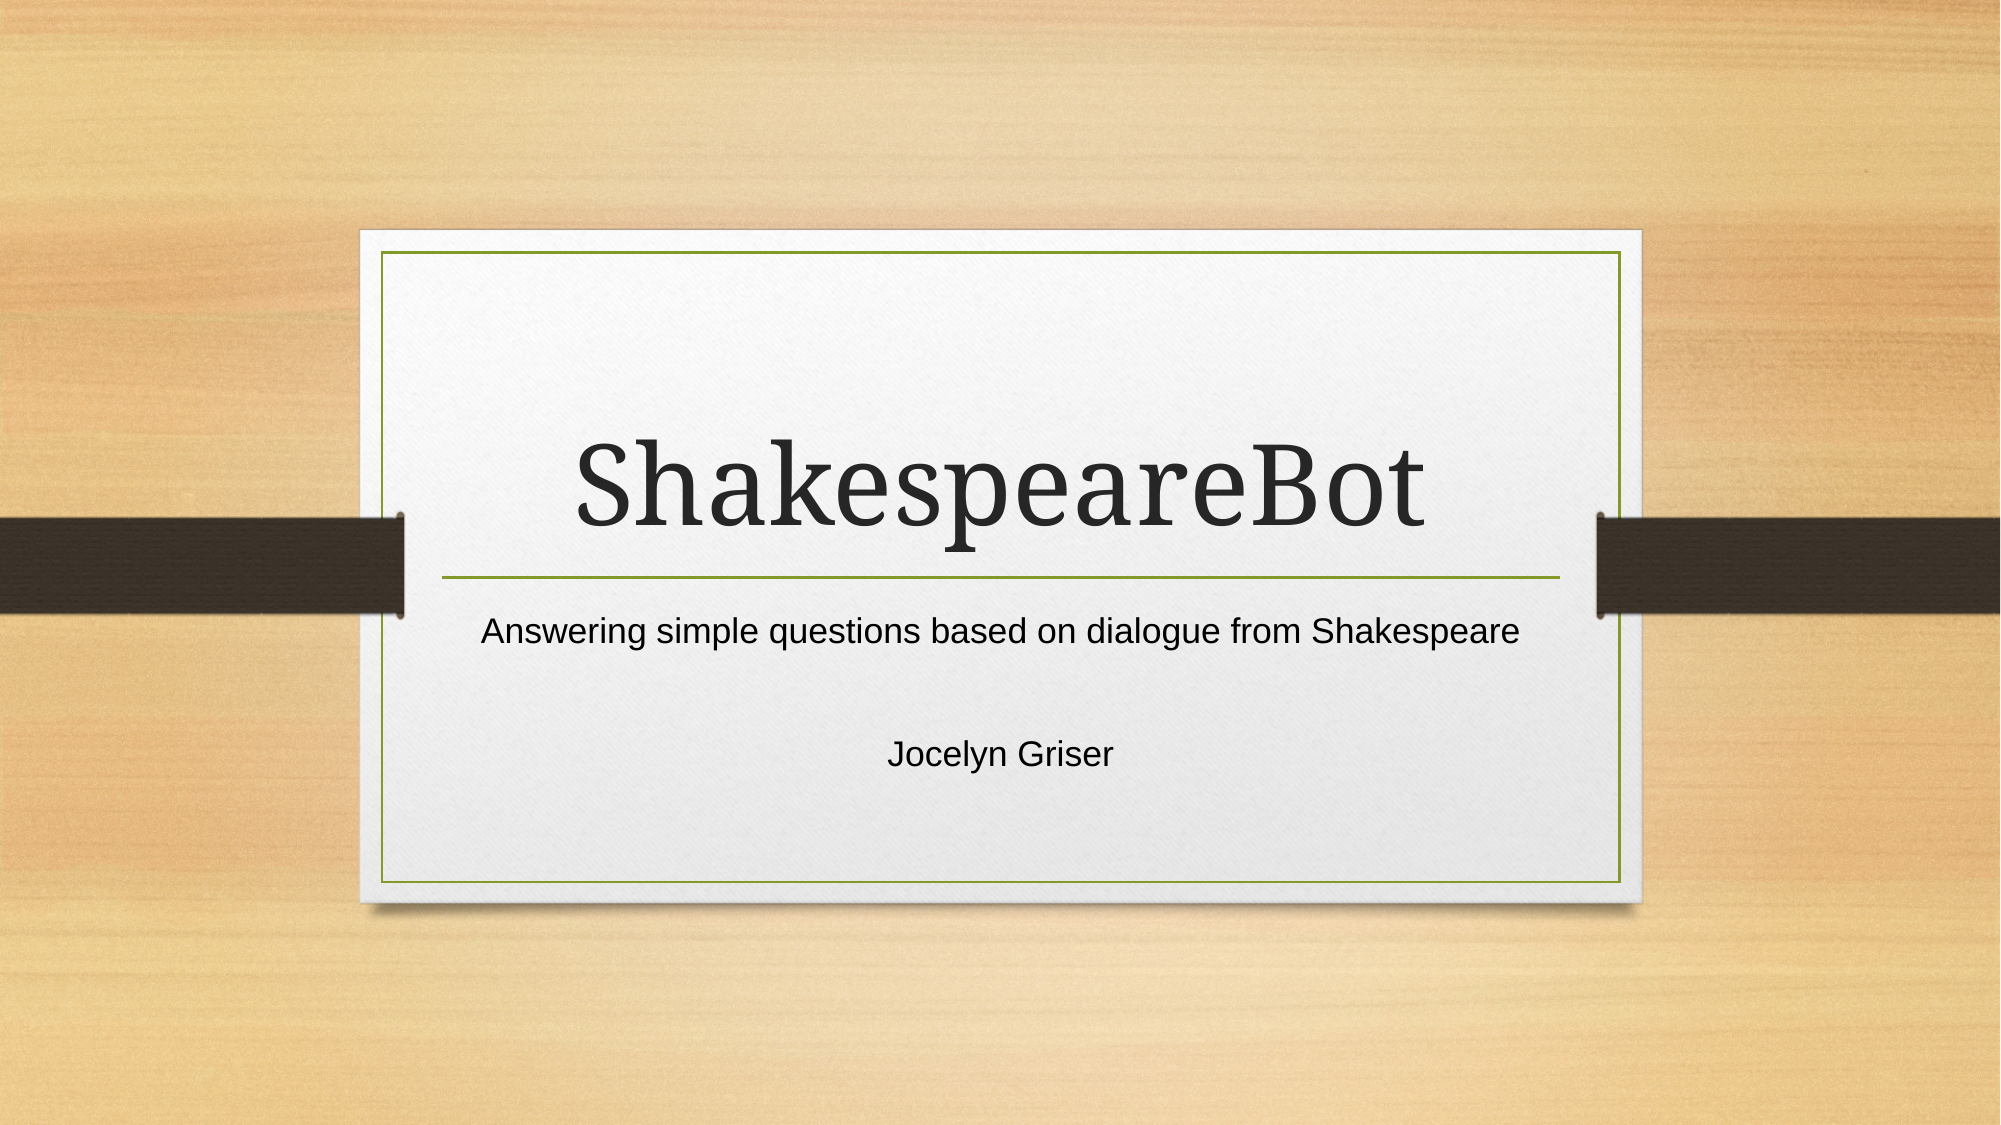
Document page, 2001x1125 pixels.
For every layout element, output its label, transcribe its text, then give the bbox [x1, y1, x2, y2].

title ShakespeareBot [441, 306, 1560, 556]
subtitle Answering simple questions based on dialogue from Shakespeare Jocelyn Griser [441, 600, 1560, 817]
picture [0, 0, 2001, 1125]
